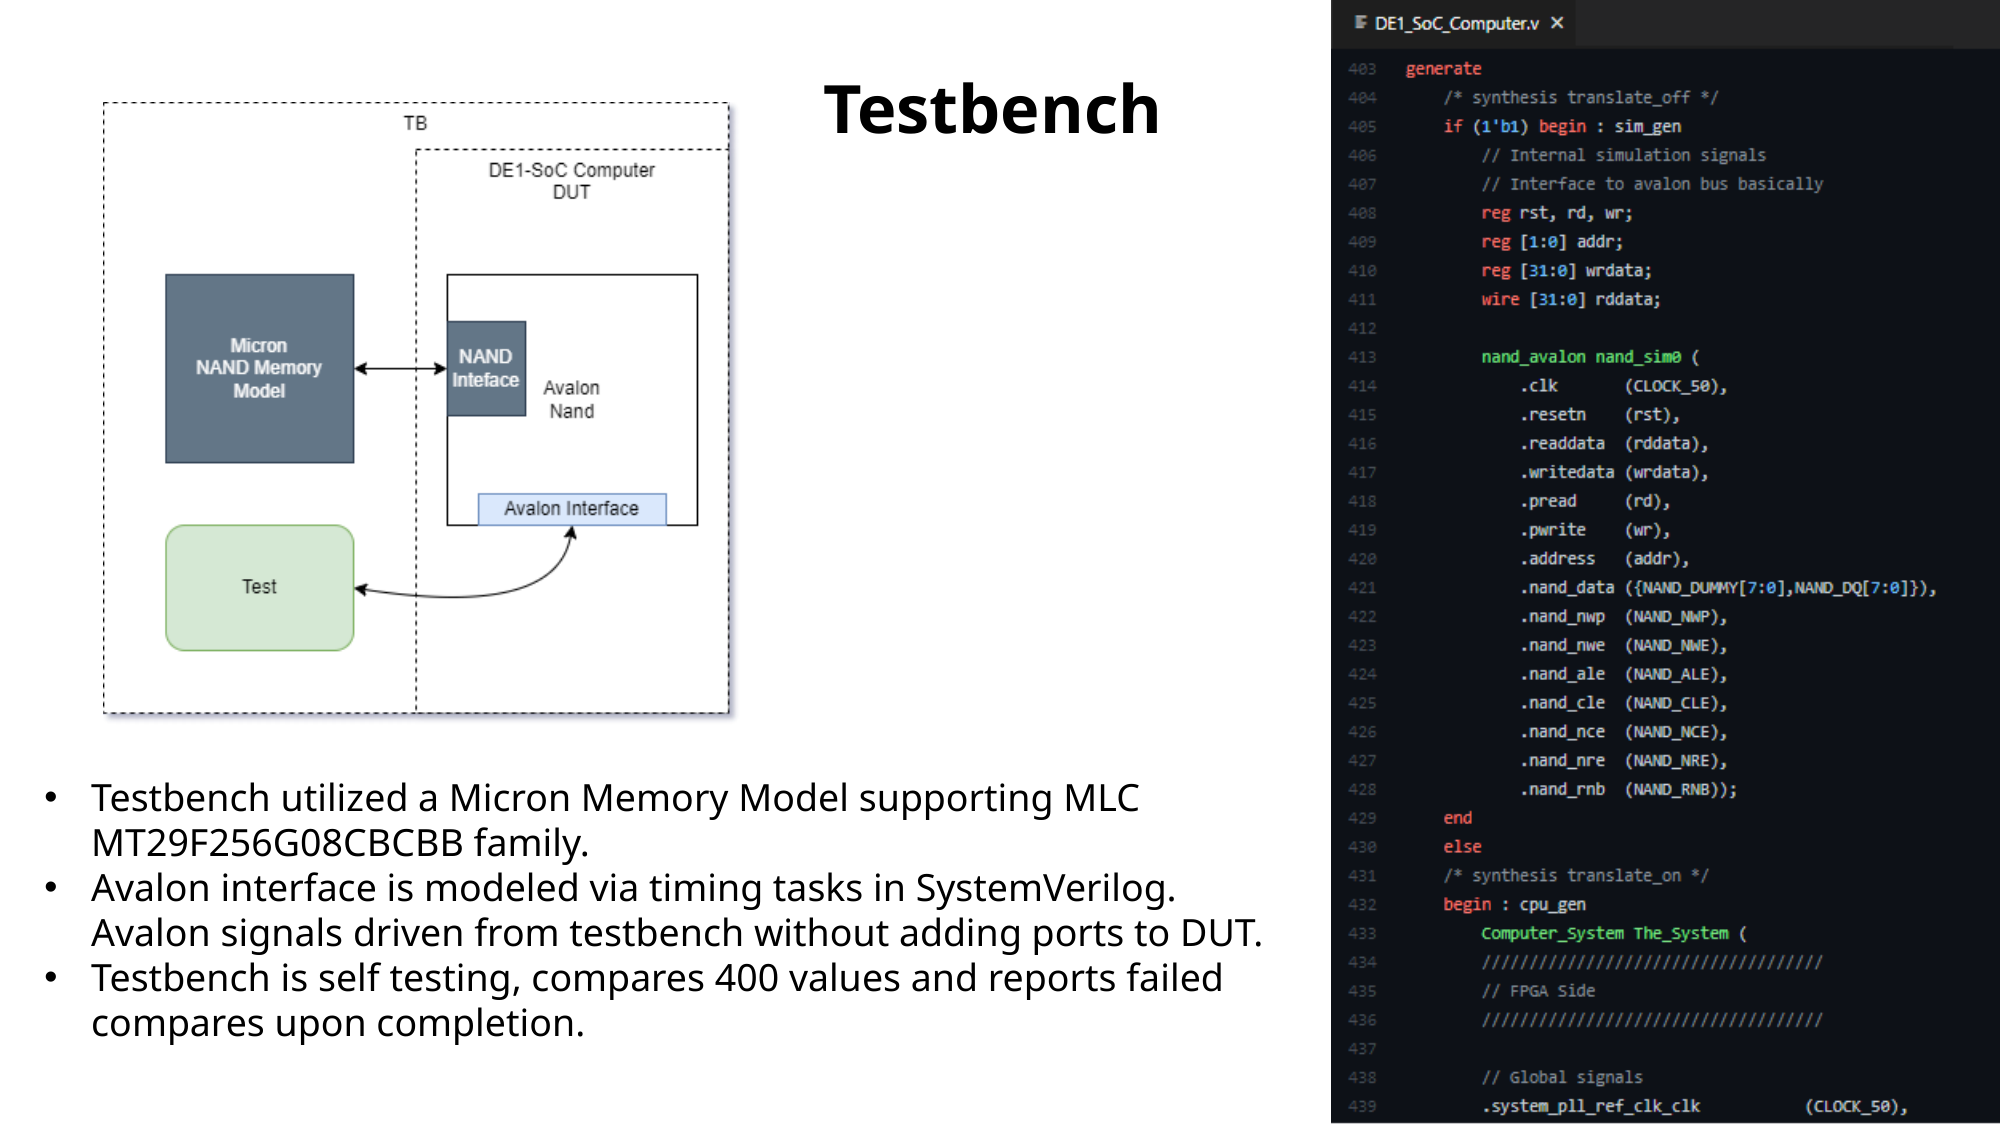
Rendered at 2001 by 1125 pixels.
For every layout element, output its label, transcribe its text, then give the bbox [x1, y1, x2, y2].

title Testbench [176, 36, 1331, 170]
text_box Testbench utilized a Micron Memory Model supporting MLC MT29F256G08CBCBB family. Avalon interface is modeled via timing tasks in SystemVerilog. Avalon signals driven from testbench without adding ports to DUT. Testbench is self testing, compares 400 values and reports failed compares upon completion. [29, 766, 1307, 1052]
picture [1331, 0, 2000, 1125]
picture [103, 102, 747, 733]
